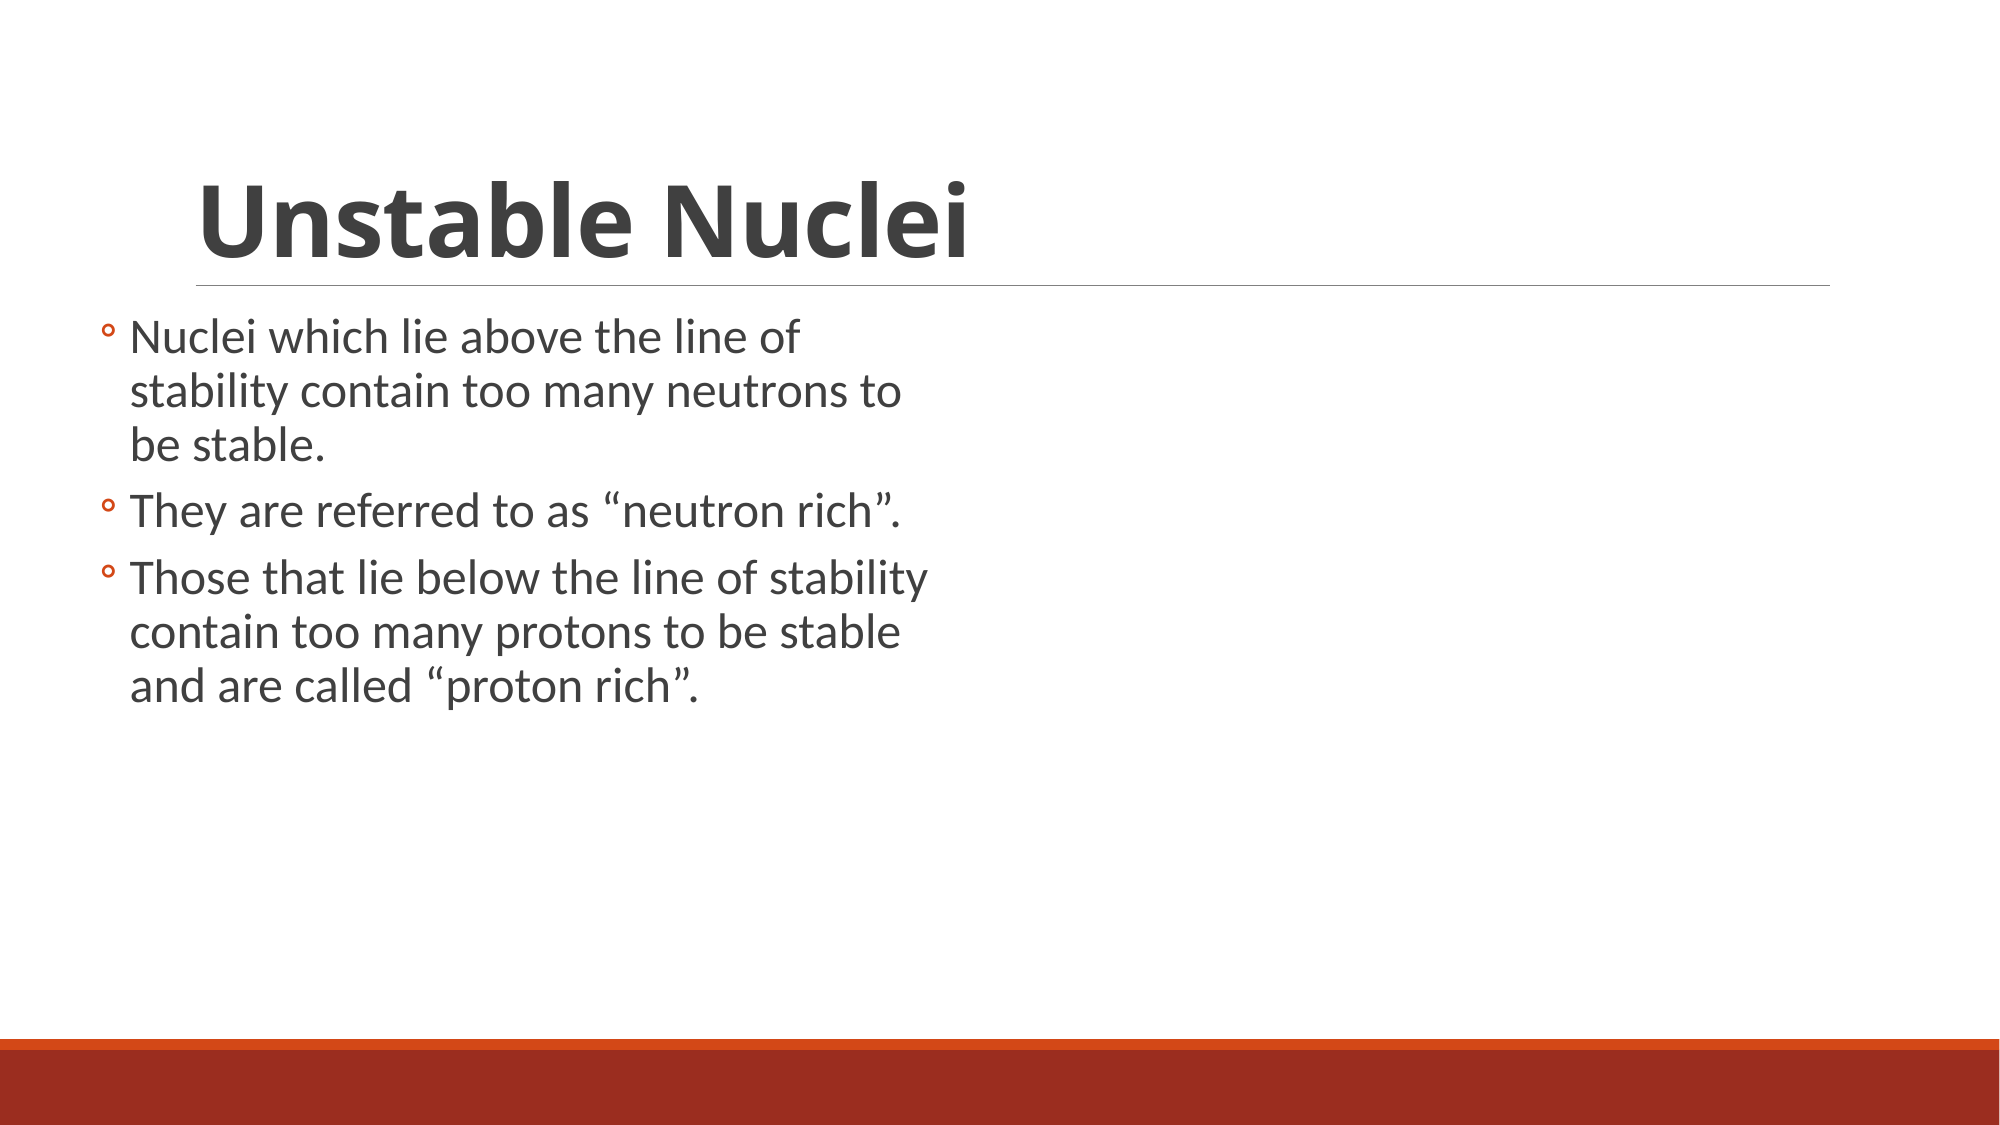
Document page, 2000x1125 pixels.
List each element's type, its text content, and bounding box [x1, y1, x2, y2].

title Unstable Nuclei [179, 47, 1830, 285]
list Nuclei which lie above the line of stability contain too many neutrons to be stable. They are referred to as “neutron rich”. Those that lie below the line of stability contain too many protons to be stable and are called “proton rich”. [66, 302, 941, 963]
